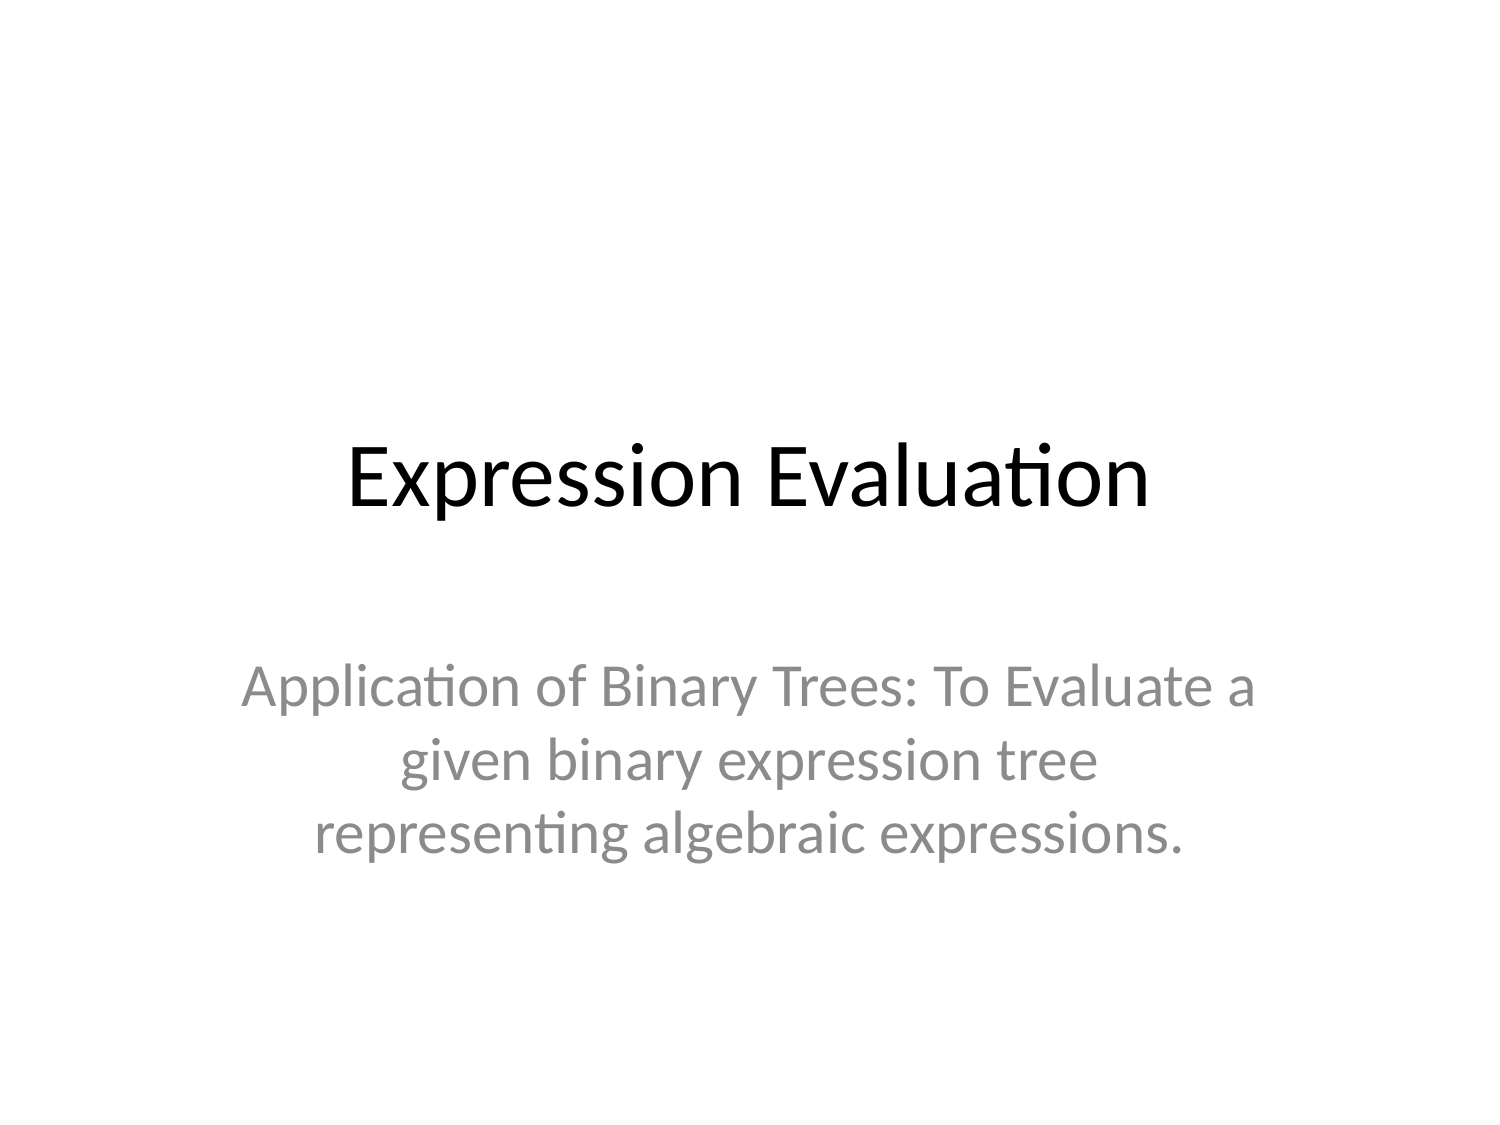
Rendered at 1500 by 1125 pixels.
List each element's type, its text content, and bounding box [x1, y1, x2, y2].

title Expression Evaluation [112, 349, 1388, 591]
subtitle Application of Binary Trees: To Evaluate a given binary expression tree representing algebraic expressions. [225, 637, 1275, 925]
